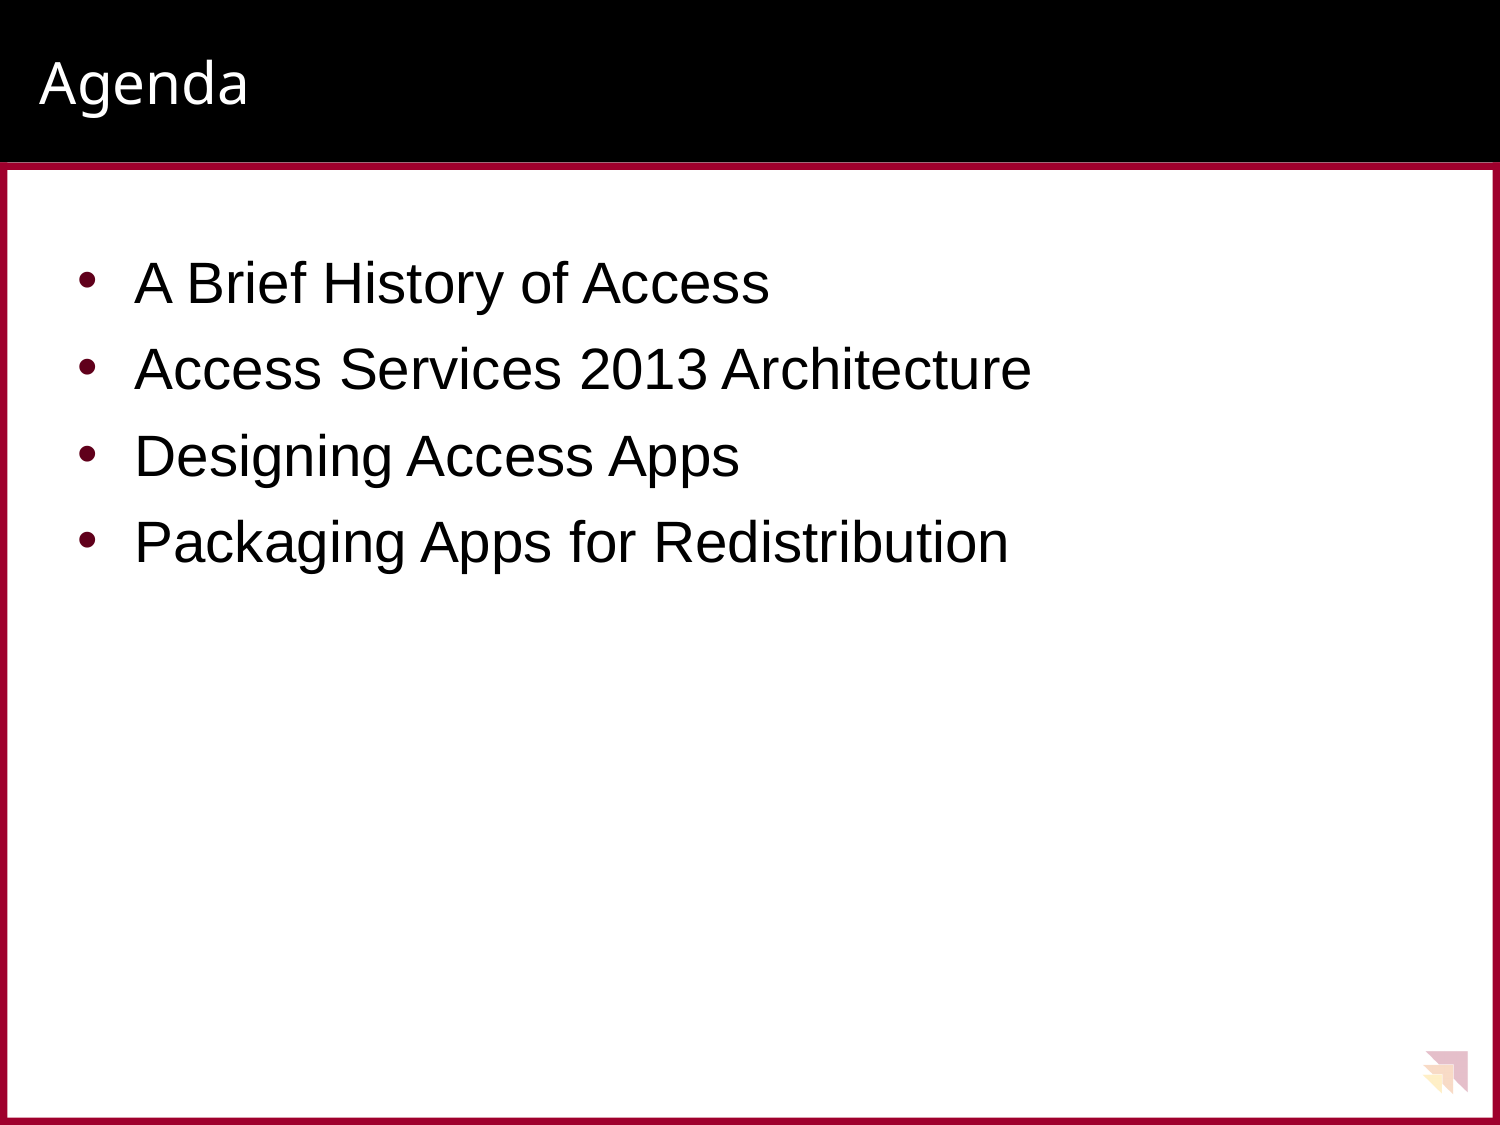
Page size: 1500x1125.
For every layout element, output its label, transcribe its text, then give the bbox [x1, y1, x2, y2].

title Agenda [24, 12, 1438, 150]
list A Brief History of Access Access Services 2013 Architecture Designing Access Apps Packaging Apps for Redistribution [62, 237, 1438, 1088]
